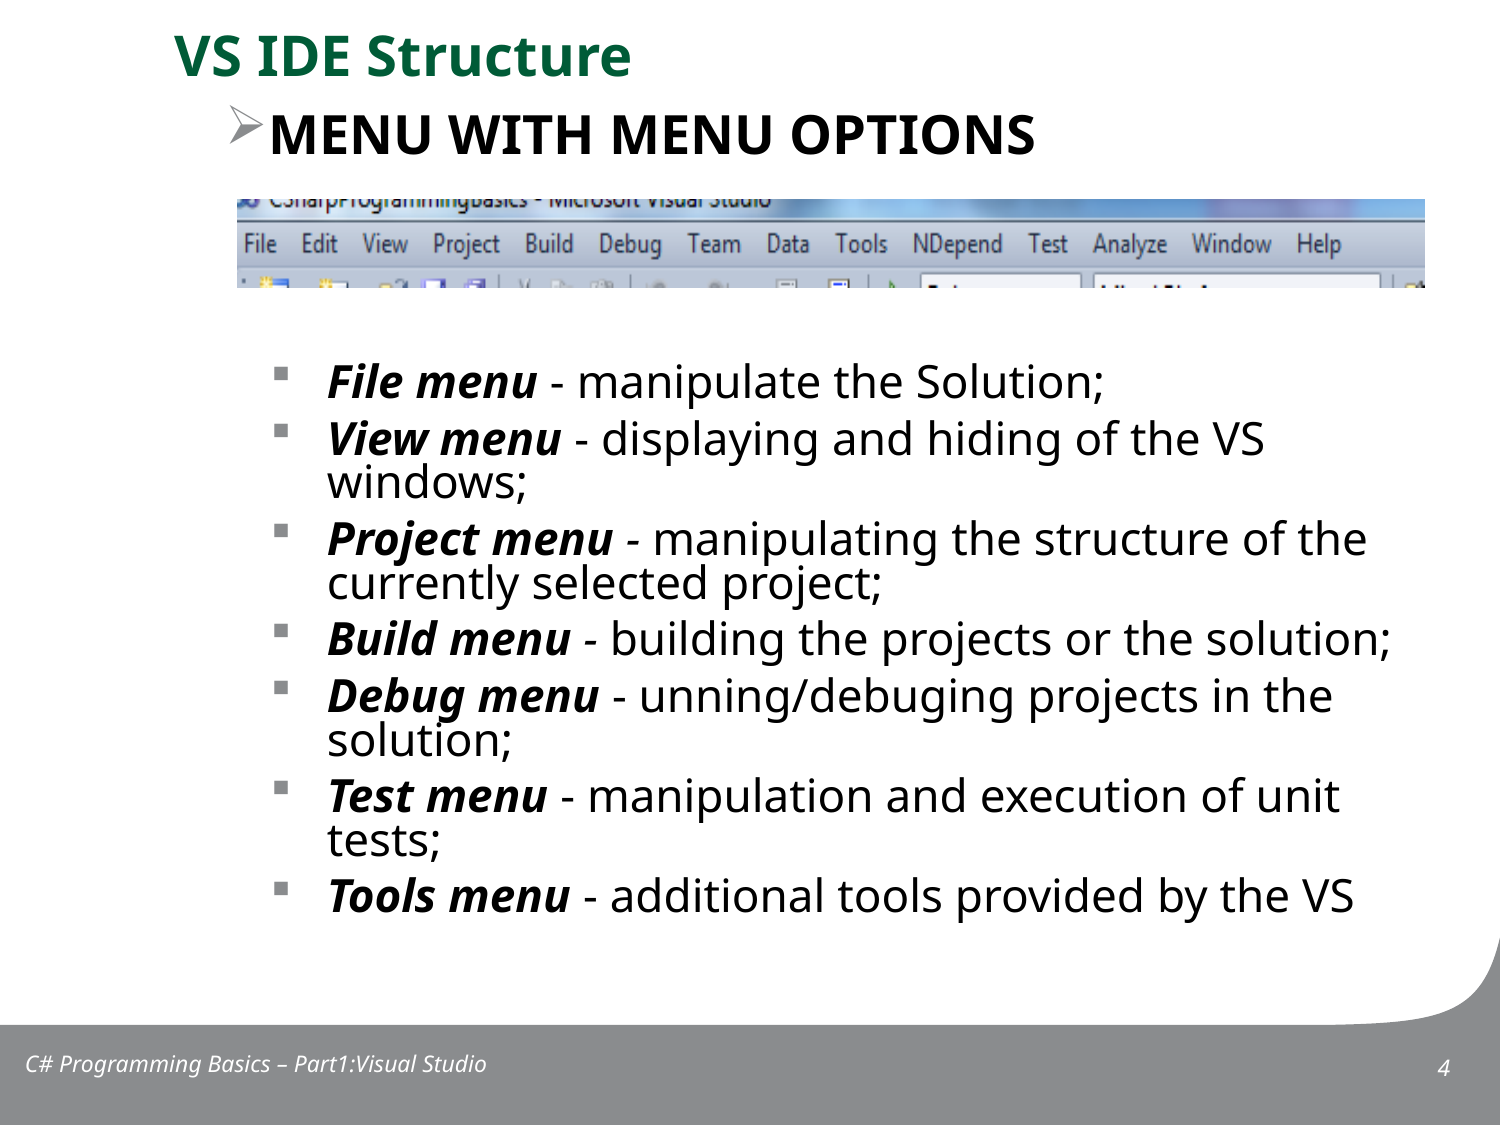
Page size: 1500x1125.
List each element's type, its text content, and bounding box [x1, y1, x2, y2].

title VS IDE Structure [174, 32, 1387, 201]
text_box C# Programming Basics – Part1:Visual Studio [24, 1050, 1038, 1100]
list Menu with menu options File menu - manipulate the Solution; View menu - displaying and hiding of the VS windows; Project menu - manipulating the structure of the currently selected project; Build menu - building the projects or the solution; Debug menu - unning/debuging projects in the solution; Test menu - manipulation and execution of unit tests; Tools menu - additional tools provided by the VS [224, 112, 1451, 1026]
slide_number 4 [1066, 1053, 1451, 1085]
picture [237, 199, 1426, 288]
